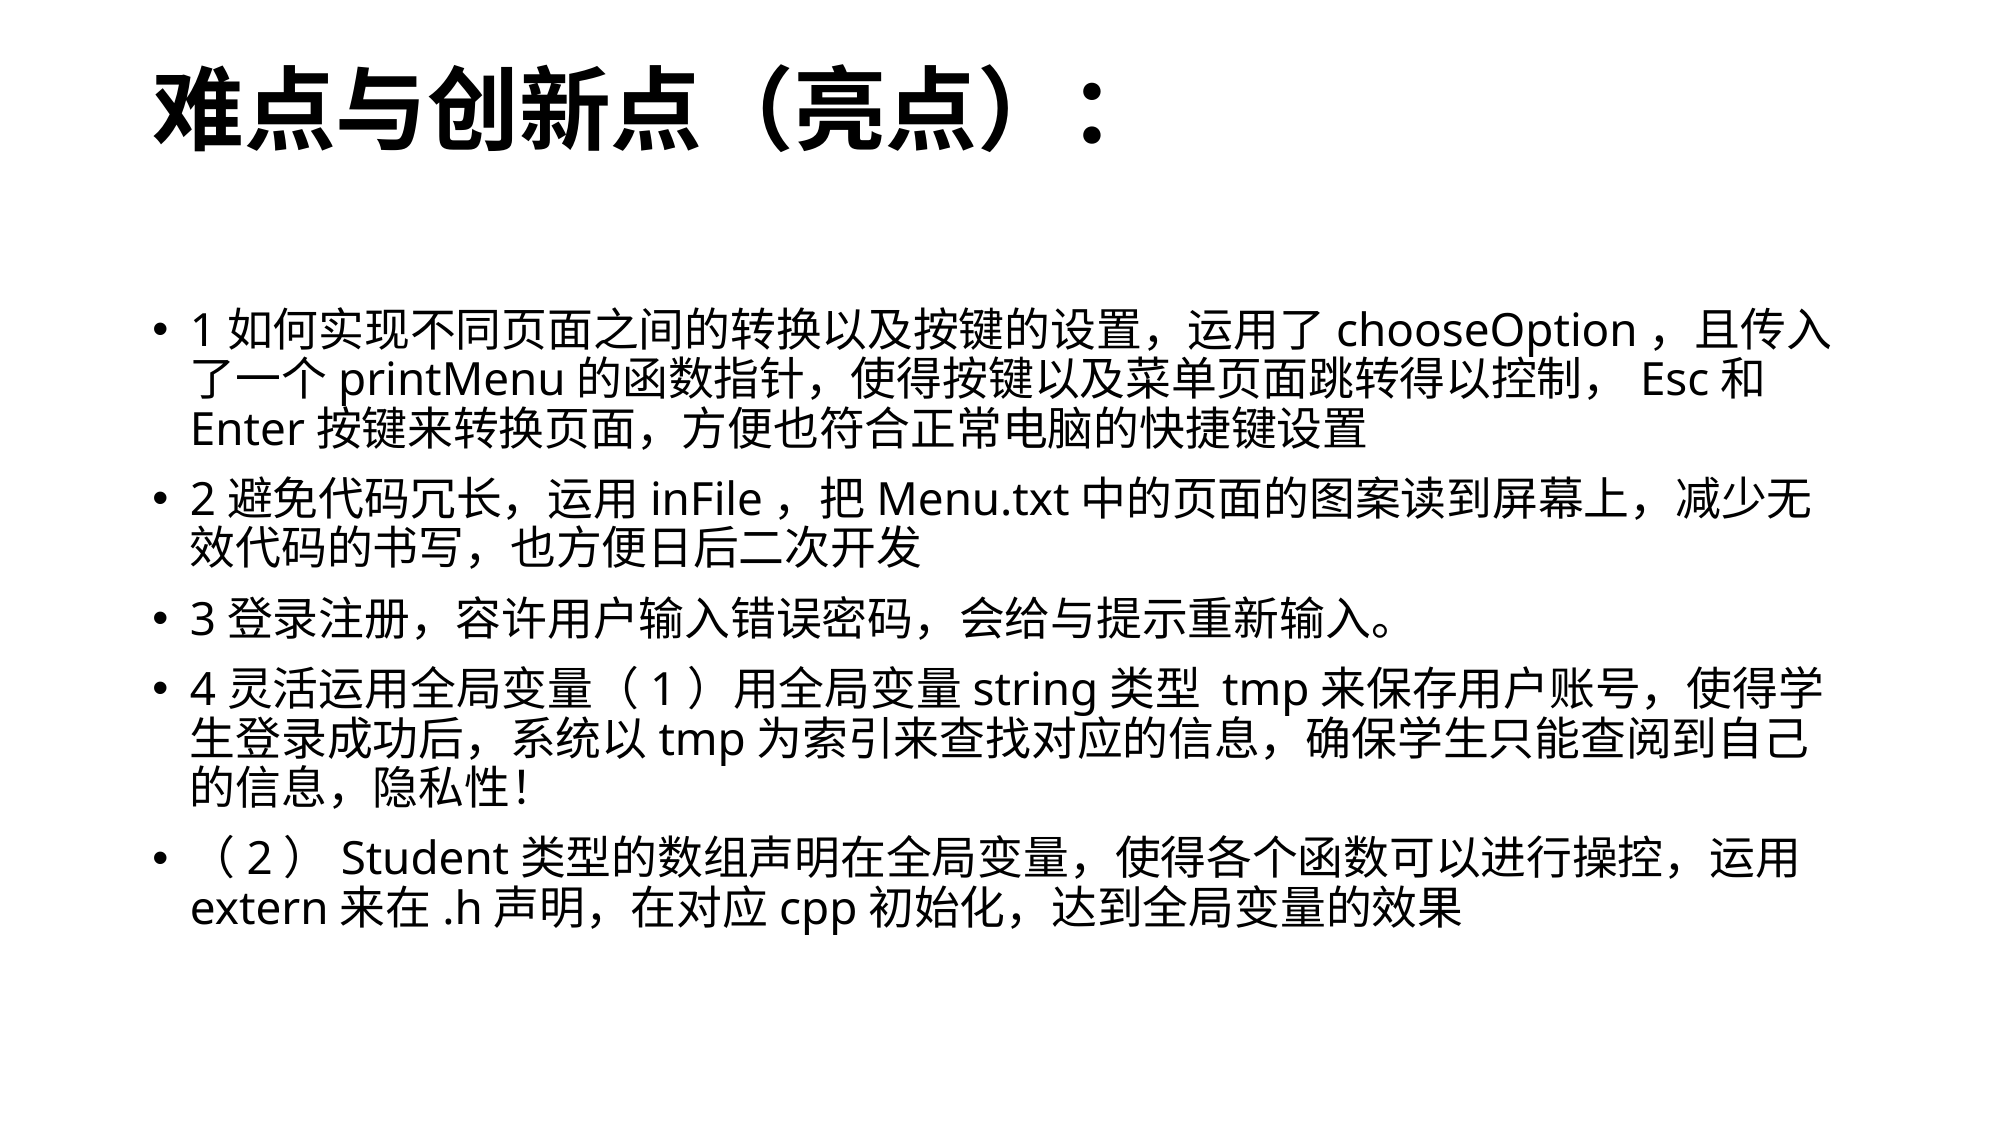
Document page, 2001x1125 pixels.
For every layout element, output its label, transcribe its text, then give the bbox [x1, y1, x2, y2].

title 难点与创新点（亮点）： [137, 59, 1863, 278]
list 1如何实现不同页面之间的转换以及按键的设置，运用了chooseOption，且传入了一个printMenu的函数指针，使得按键以及菜单页面跳转得以控制，Esc和Enter按键来转换页面，方便也符合正常电脑的快捷键设置 2避免代码冗长，运用inFile，把Menu.txt中的页面的图案读到屏幕上，减少无效代码的书写，也方便日后二次开发 3登录注册，容许用户输入错误密码，会给与提示重新输入。 4灵活运用全局变量（1）用全局变量string类型 tmp来保存用户账号，使得学生登录成功后，系统以tmp为索引来查找对应的信息，确保学生只能查阅到自己的信息，隐私性！ （2）Student类型的数组声明在全局变量，使得各个函数可以进行操控，运用extern来在.h声明，在对应cpp初始化，达到全局变量的效果 [137, 299, 1863, 1014]
